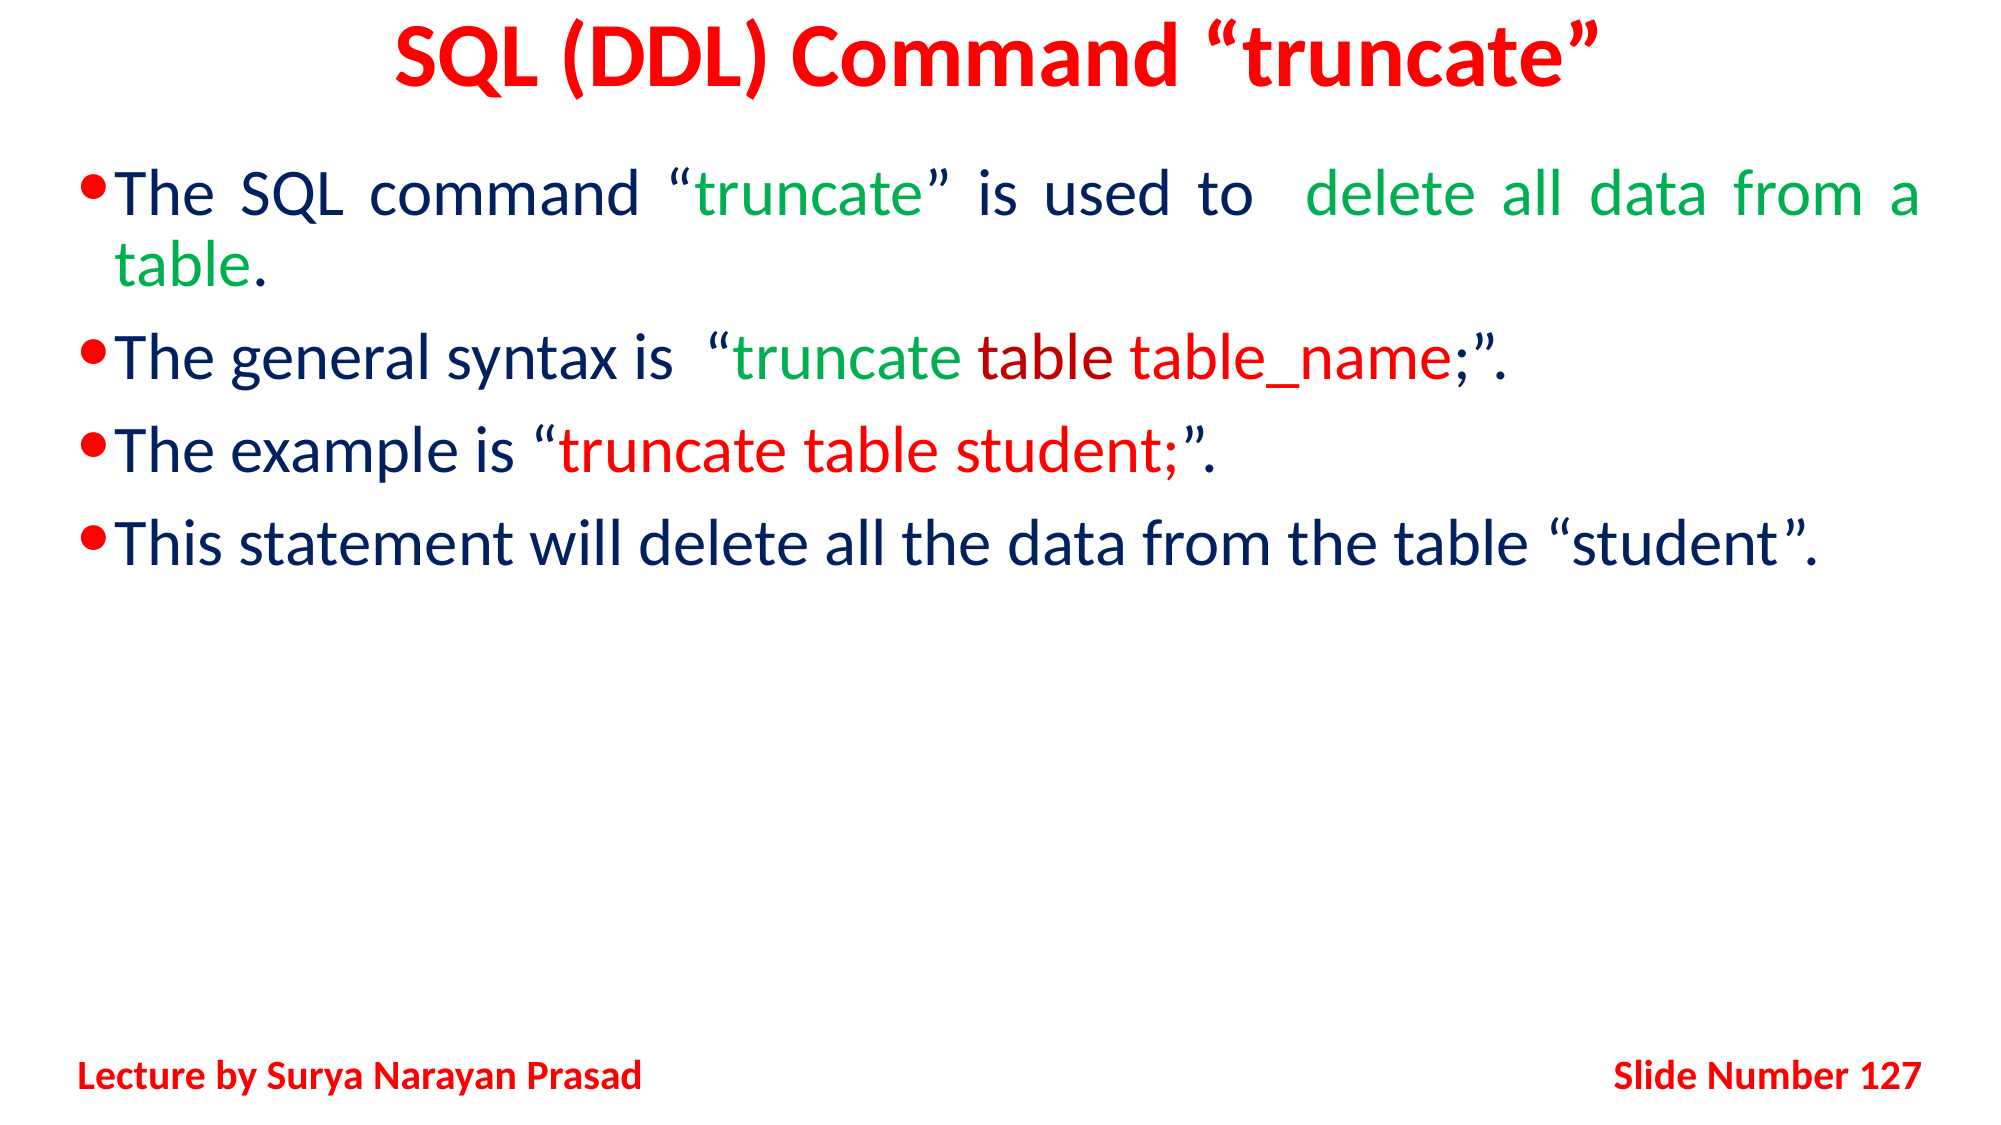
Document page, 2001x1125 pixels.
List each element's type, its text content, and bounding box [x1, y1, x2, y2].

list The SQL command “truncate” is used to delete all data from a table. The general syntax is “truncate table table_name;”. The example is “truncate table student;”. This statement will delete all the data from the table “student”. [62, 149, 1938, 1000]
title SQL (DDL) Command “truncate” [0, 0, 2000, 125]
footer Lecture by Surya Narayan Prasad [62, 1042, 688, 1103]
slide_number Slide Number 127 [1524, 1042, 1938, 1103]
